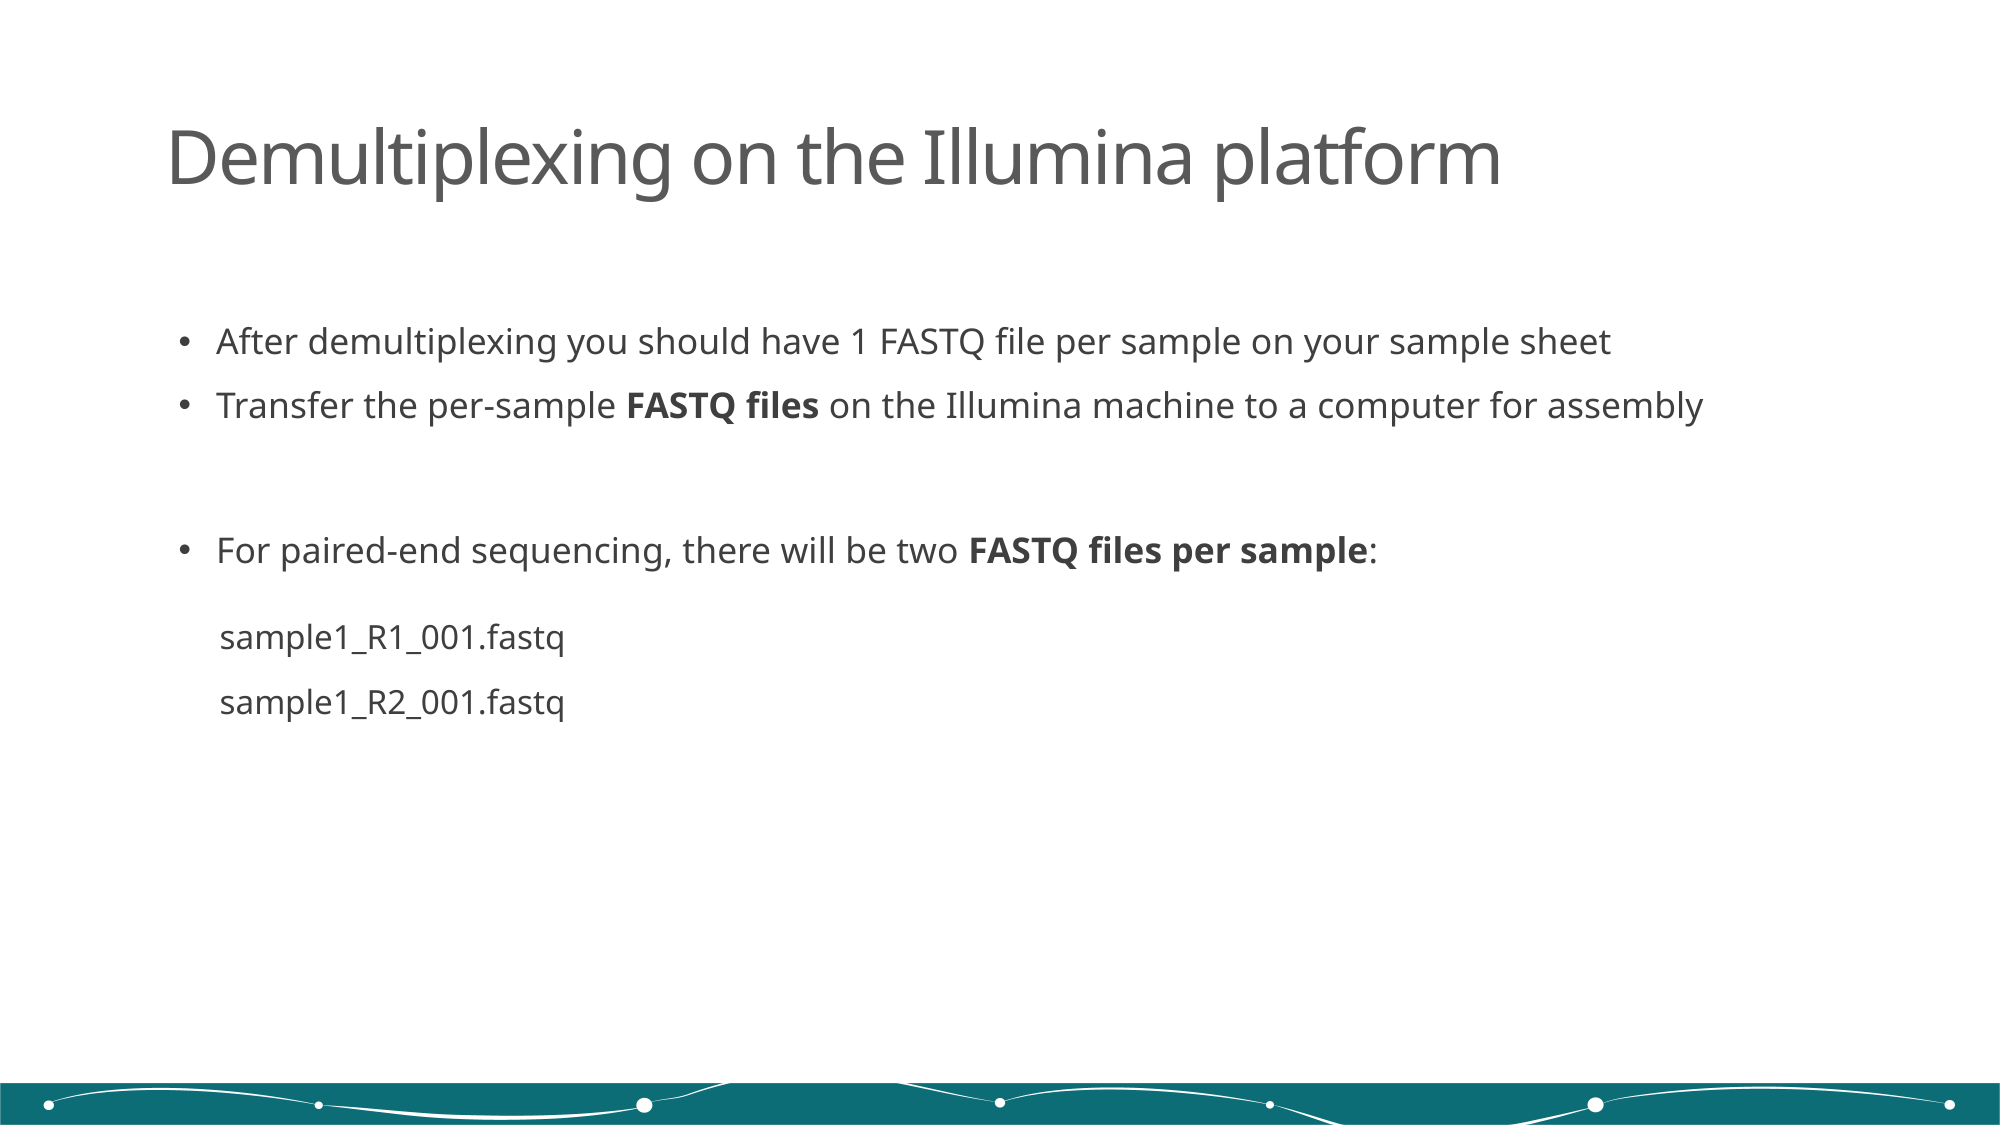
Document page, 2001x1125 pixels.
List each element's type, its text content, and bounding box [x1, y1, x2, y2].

text_box sample1_R2_001.fastq [204, 674, 767, 730]
text_box sample1_R1_001.fastq [204, 608, 767, 664]
picture [0, 1083, 2000, 1125]
title Demultiplexing on the Illumina platform [150, 64, 1862, 208]
text_box For paired-end sequencing, there will be two FASTQ files per sample: [178, 527, 1806, 665]
text_box After demultiplexing you should have 1 FASTQ file per sample on your sample sheet Transfer the per-sample FASTQ files on the Illumina machine to a computer for assembly [178, 319, 1806, 457]
